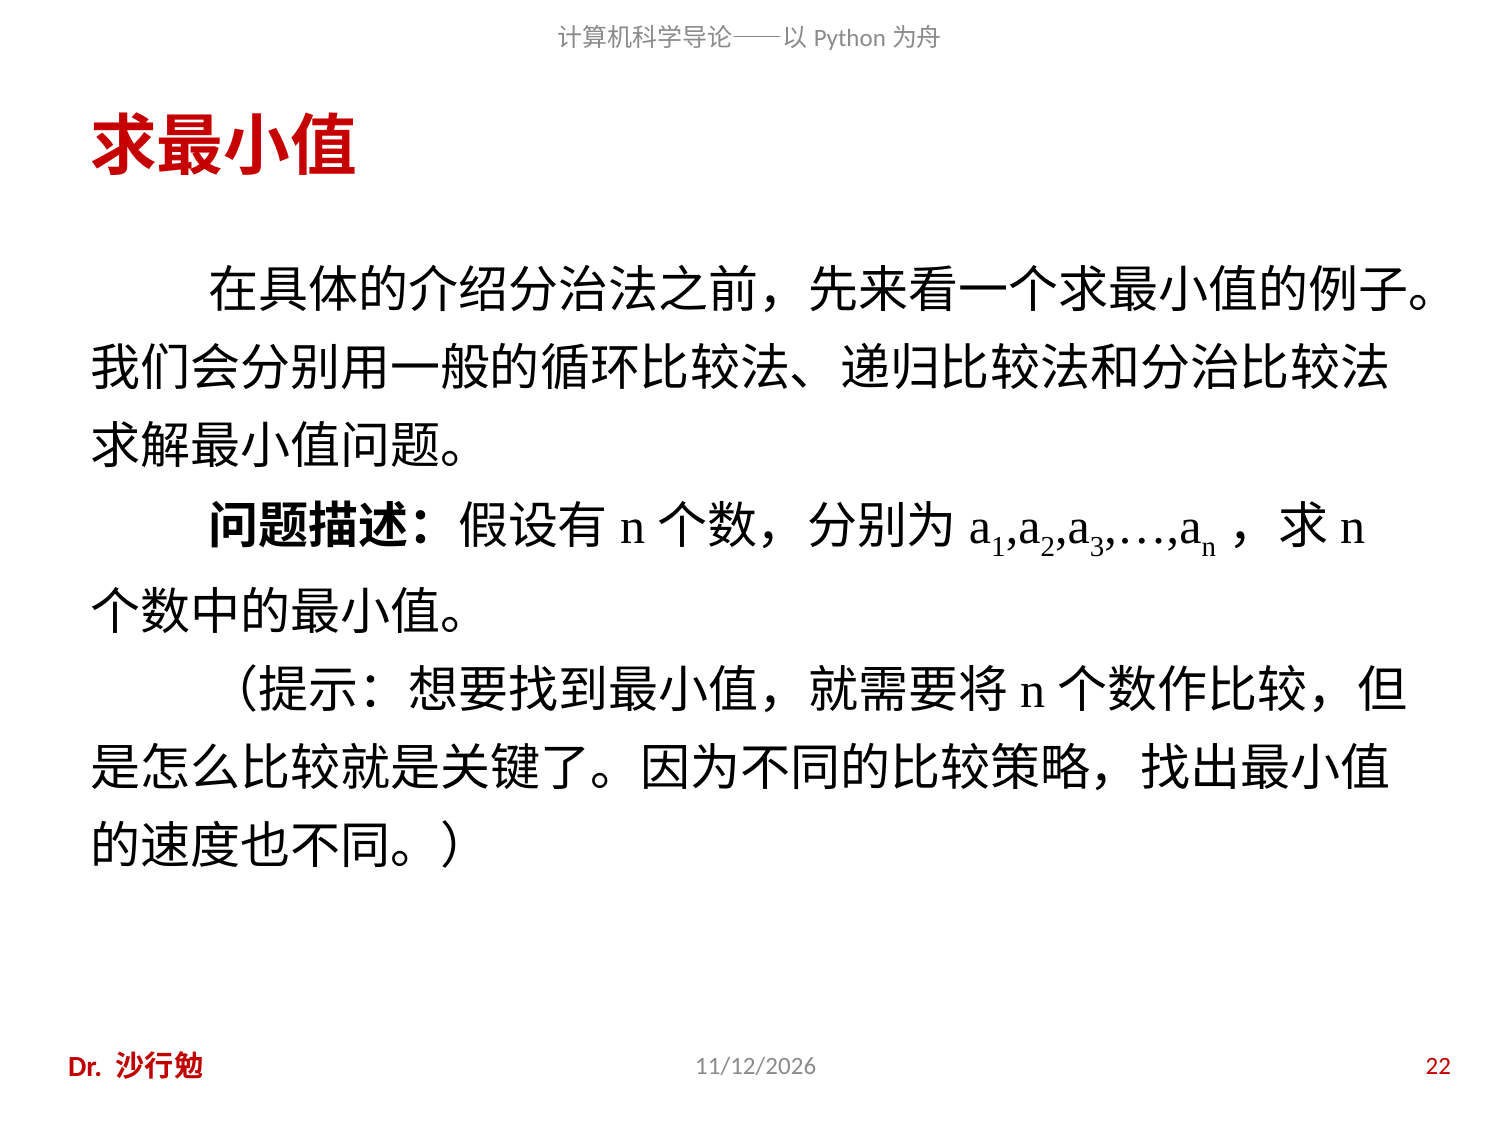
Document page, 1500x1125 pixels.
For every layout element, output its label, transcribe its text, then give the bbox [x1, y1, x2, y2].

slide_number 22 [1116, 1035, 1467, 1095]
list 在具体的介绍分治法之前，先来看一个求最小值的例子。我们会分别用一般的循环比较法、递归比较法和分治比较法求解最小值问题。 问题描述：假设有n个数，分别为a1,a2,a3,…,an，求n个数中的最小值。 （提示：想要找到最小值，就需要将n个数作比较，但是怎么比较就是关键了。因为不同的比较策略，找出最小值的速度也不同。） [75, 231, 1425, 1005]
title 求最小值 [75, 90, 1425, 195]
footer Dr. 沙行勉 [53, 1035, 386, 1095]
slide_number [501, 1035, 1010, 1095]
